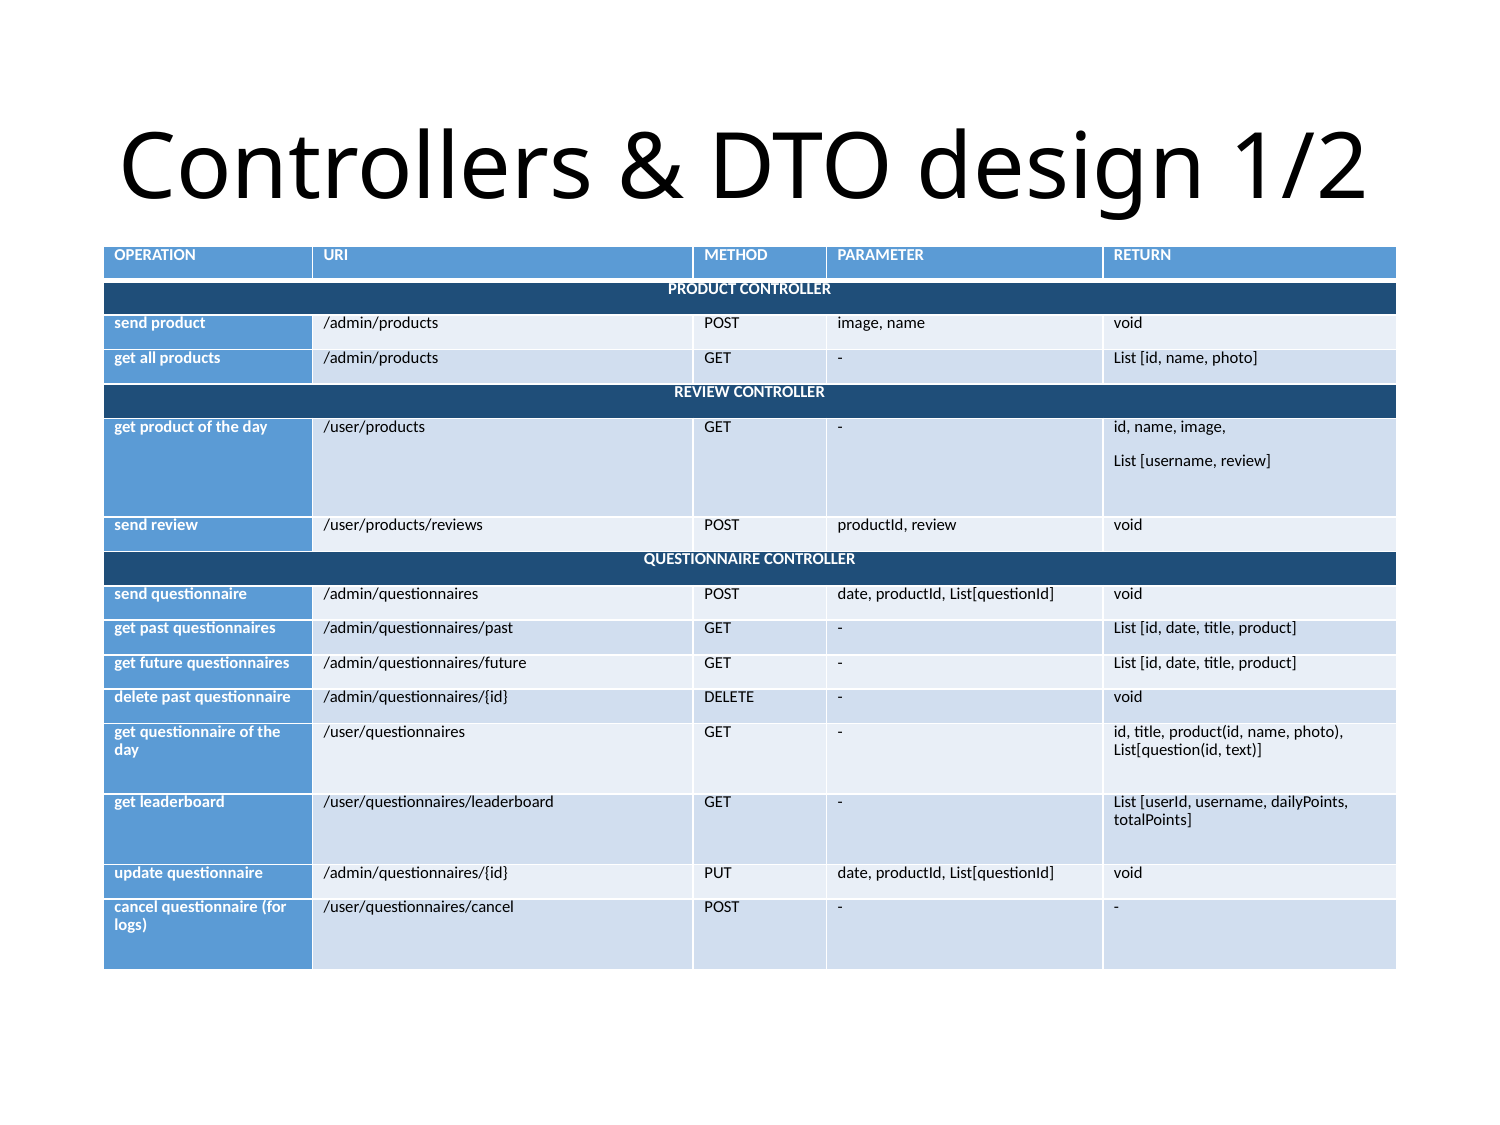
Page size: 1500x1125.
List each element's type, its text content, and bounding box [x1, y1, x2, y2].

table_cell /admin/questionnaires [313, 587, 692, 619]
table_cell productId, review [827, 518, 1102, 551]
table_cell date, productId, List[questionId] [827, 587, 1102, 619]
table_cell get all products [104, 350, 312, 383]
table_cell update questionnaire [104, 865, 312, 898]
table_cell id, title, product(id, name, photo), List[question(id, text)] [1104, 724, 1396, 793]
table_cell /user/products [313, 419, 692, 516]
table_cell - [827, 724, 1102, 793]
table_cell POST [694, 900, 826, 969]
table_cell /admin/questionnaires/future [313, 656, 692, 688]
table_cell /user/questionnaires/leaderboard [313, 795, 692, 864]
table_header OPERATION [104, 247, 312, 278]
table_cell get questionnaire of the day [104, 724, 312, 793]
title Controllers & DTO design 1/2 [103, 59, 1397, 245]
table_cell /admin/questionnaires/{id} [313, 690, 692, 723]
table_header METHOD [694, 247, 826, 278]
table_cell /user/questionnaires/cancel [313, 900, 692, 969]
table_cell List [userId, username, dailyPoints, totalPoints] [1104, 795, 1396, 864]
table_cell get product of the day [104, 419, 312, 516]
table_cell List [id, name, photo] [1104, 350, 1396, 383]
table_cell - [827, 795, 1102, 864]
table_cell GET [694, 350, 826, 383]
table_cell /admin/products [313, 350, 692, 383]
table_cell /admin/products [313, 316, 692, 349]
table_cell void [1104, 865, 1396, 898]
table_cell - [827, 690, 1102, 723]
table_cell cancel questionnaire (for logs) [104, 900, 312, 969]
table_cell List [id, date, title, product] [1104, 621, 1396, 654]
table_cell void [1104, 316, 1396, 349]
table_cell send product [104, 316, 312, 349]
table_cell image, name [827, 316, 1102, 349]
table_cell /user/questionnaires [313, 724, 692, 793]
table_cell GET [694, 724, 826, 793]
table_cell get future questionnaires [104, 656, 312, 688]
table_cell REVIEW CONTROLLER [104, 385, 1396, 418]
table_cell GET [694, 419, 826, 516]
table_cell - [827, 900, 1102, 969]
table_cell date, productId, List[questionId] [827, 865, 1102, 898]
table_cell - [827, 621, 1102, 654]
table_cell get past questionnaires [104, 621, 312, 654]
table_header PARAMETER [827, 247, 1102, 278]
table_cell send review [104, 518, 312, 551]
table_cell GET [694, 621, 826, 654]
table_cell void [1104, 690, 1396, 723]
table_cell /admin/questionnaires/{id} [313, 865, 692, 898]
table_cell GET [694, 795, 826, 864]
table_cell POST [694, 316, 826, 349]
table_cell GET [694, 656, 826, 688]
table_cell get leaderboard [104, 795, 312, 864]
table_header RETURN [1104, 247, 1396, 278]
table_cell List [id, date, title, product] [1104, 656, 1396, 688]
table_cell send questionnaire [104, 587, 312, 619]
table_cell void [1104, 518, 1396, 551]
table_cell QUESTIONNAIRE CONTROLLER [104, 552, 1396, 585]
table_cell /admin/questionnaires/past [313, 621, 692, 654]
table_cell POST [694, 587, 826, 619]
table_cell /user/products/reviews [313, 518, 692, 551]
table_cell - [827, 656, 1102, 688]
table_cell DELETE [694, 690, 826, 723]
table_cell id, name, image, List [username, review] [1104, 419, 1396, 516]
table_cell - [1104, 900, 1396, 969]
table_cell - [827, 350, 1102, 383]
table_cell - [827, 419, 1102, 516]
table_cell delete past questionnaire [104, 690, 312, 723]
table_cell PRODUCT CONTROLLER [104, 283, 1396, 314]
table_cell PUT [694, 865, 826, 898]
table_header URI [313, 247, 692, 278]
table_cell void [1104, 587, 1396, 619]
table_cell POST [694, 518, 826, 551]
